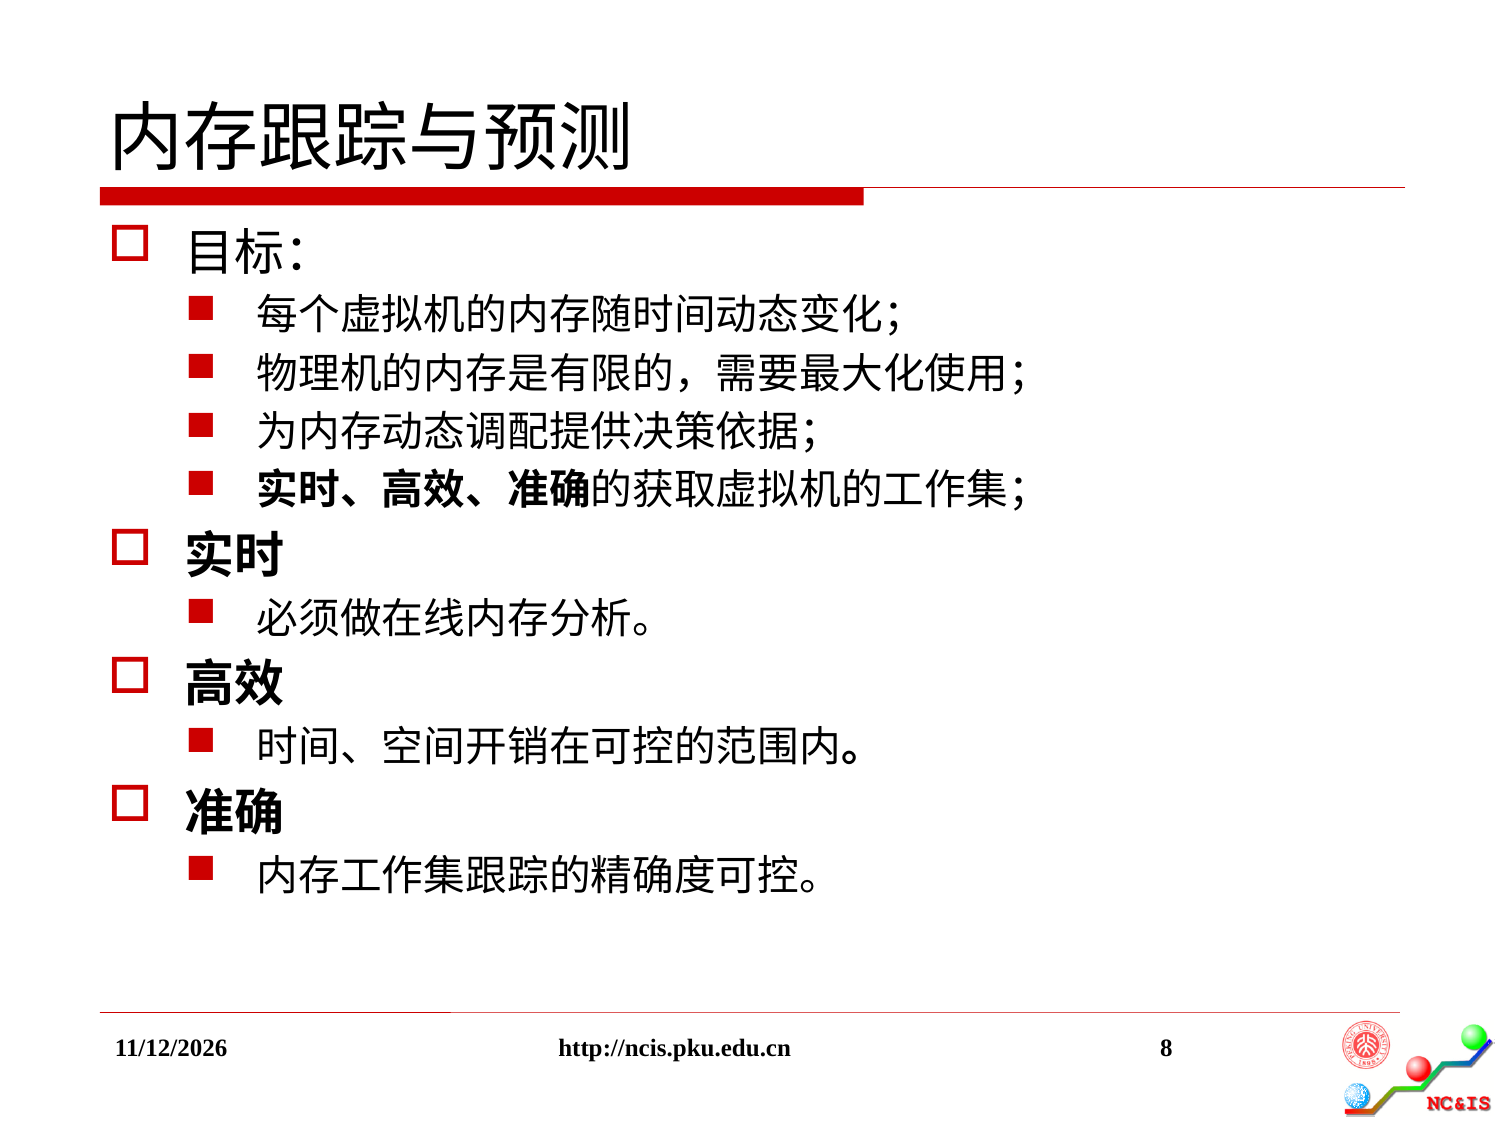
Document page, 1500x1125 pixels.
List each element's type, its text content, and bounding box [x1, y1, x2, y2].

picture [1340, 1018, 1495, 1117]
title 内存跟踪与预测 [93, 37, 1407, 188]
text_box 8 [937, 1024, 1188, 1103]
list 目标： 每个虚拟机的内存随时间动态变化； 物理机的内存是有限的，需要最大化使用； 为内存动态调配提供决策依据； 实时、高效、准确的获取虚拟机的工作集； 实时 必须做在线内存分析。 高效 时间、空间开销在可控的范围内。 准确 内存工作集跟踪的精确度可控。 [92, 212, 1406, 1000]
text_box http://ncis.pku.edu.cn [437, 1024, 913, 1103]
text_box 2017/5/31 [99, 1024, 425, 1103]
